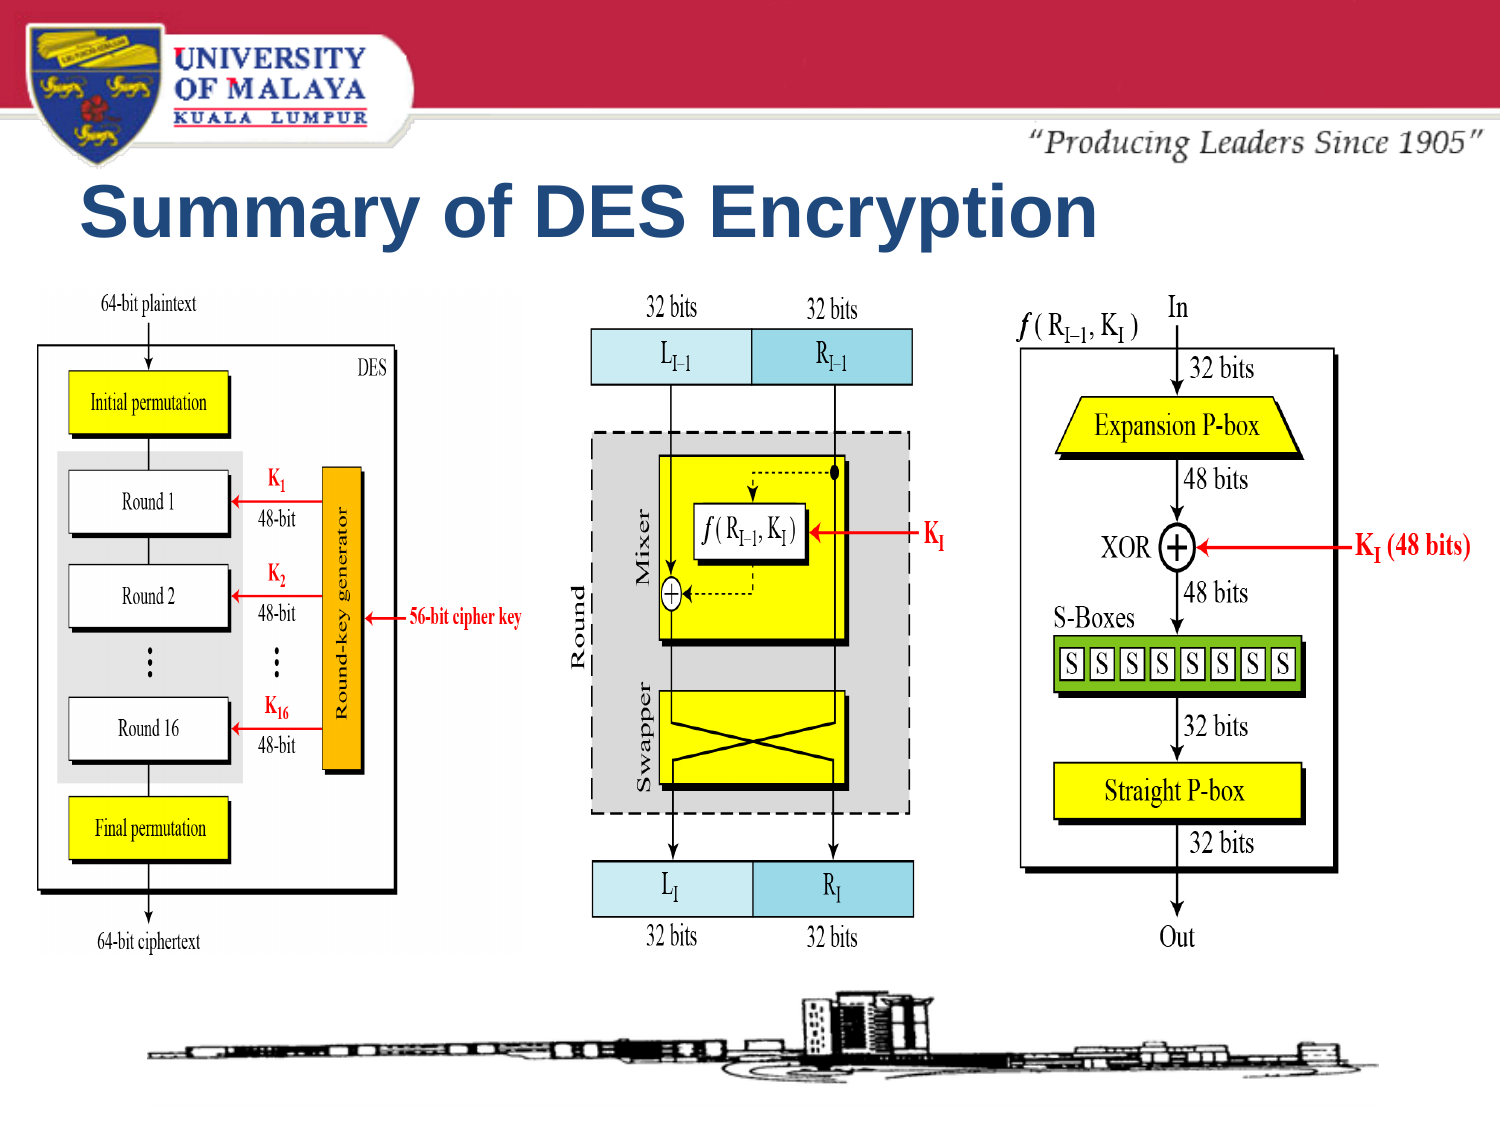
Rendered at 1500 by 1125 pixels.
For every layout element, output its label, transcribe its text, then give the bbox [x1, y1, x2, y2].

picture [147, 989, 1379, 1106]
title Summary of DES Encryption [64, 150, 1448, 261]
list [37, 290, 523, 958]
picture [1016, 290, 1471, 958]
picture [0, 0, 1500, 169]
picture [567, 290, 944, 958]
